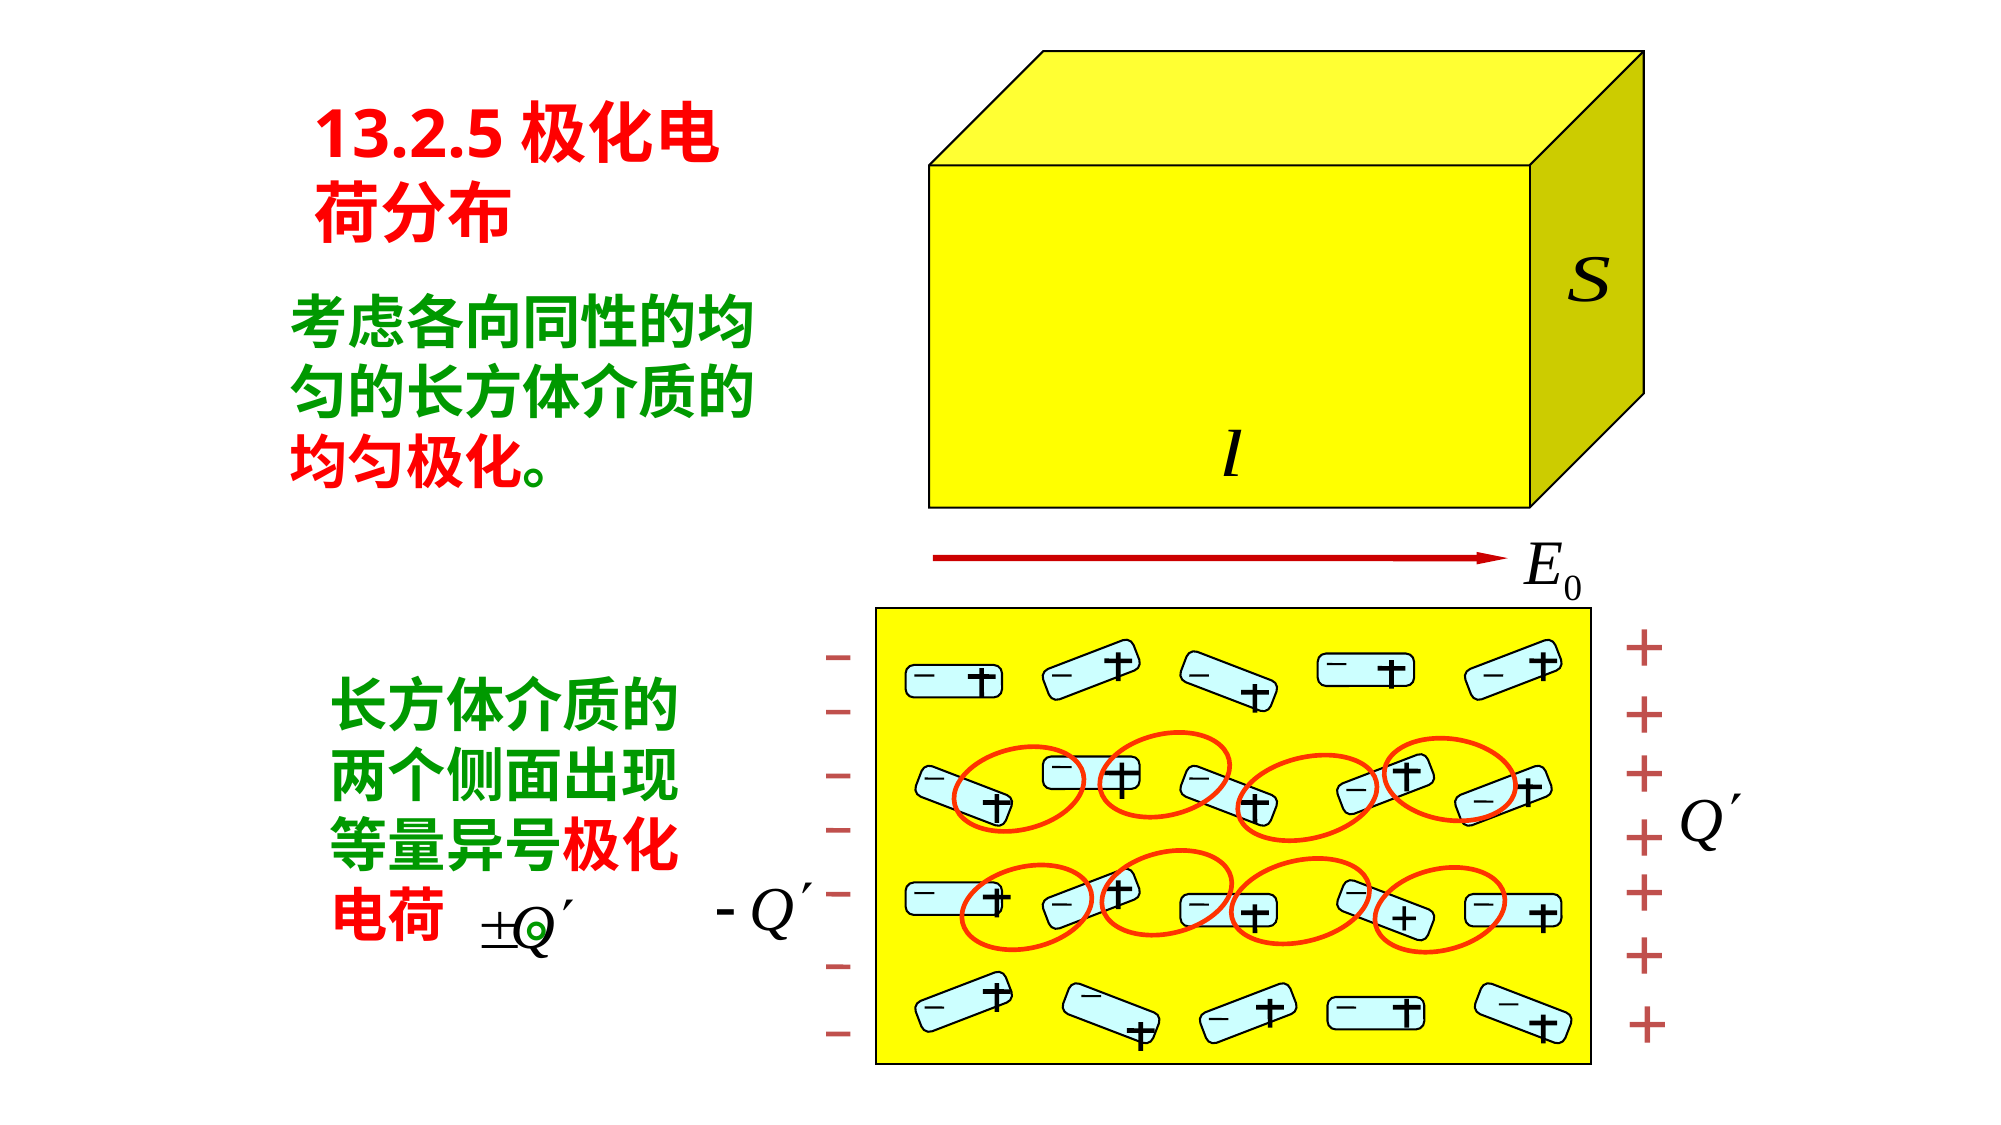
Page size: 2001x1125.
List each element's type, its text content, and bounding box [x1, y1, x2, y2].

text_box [875, 607, 1592, 1065]
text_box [929, 51, 1642, 165]
text_box + [1611, 969, 1685, 1075]
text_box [1670, 784, 1750, 868]
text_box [1552, 240, 1633, 319]
text_box + [1608, 782, 1672, 836]
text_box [1208, 415, 1261, 494]
text_box [929, 51, 1644, 508]
text_box 解： [1530, 53, 1643, 506]
text_box 13.2.5极化电荷分布 [299, 83, 752, 259]
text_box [932, 510, 1593, 607]
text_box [705, 873, 821, 957]
text_box 长方体介质的两个侧面出现等量异号极化电荷 。 [315, 660, 739, 955]
text_box 考虑各向同性的均匀的长方体介质的均匀极化。 [274, 278, 821, 503]
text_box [465, 890, 581, 975]
text_box + [1608, 836, 1683, 942]
text_box + [1608, 591, 1683, 658]
text_box + [1608, 942, 1683, 1006]
text_box + [1608, 658, 1683, 718]
text_box + [1608, 718, 1683, 782]
